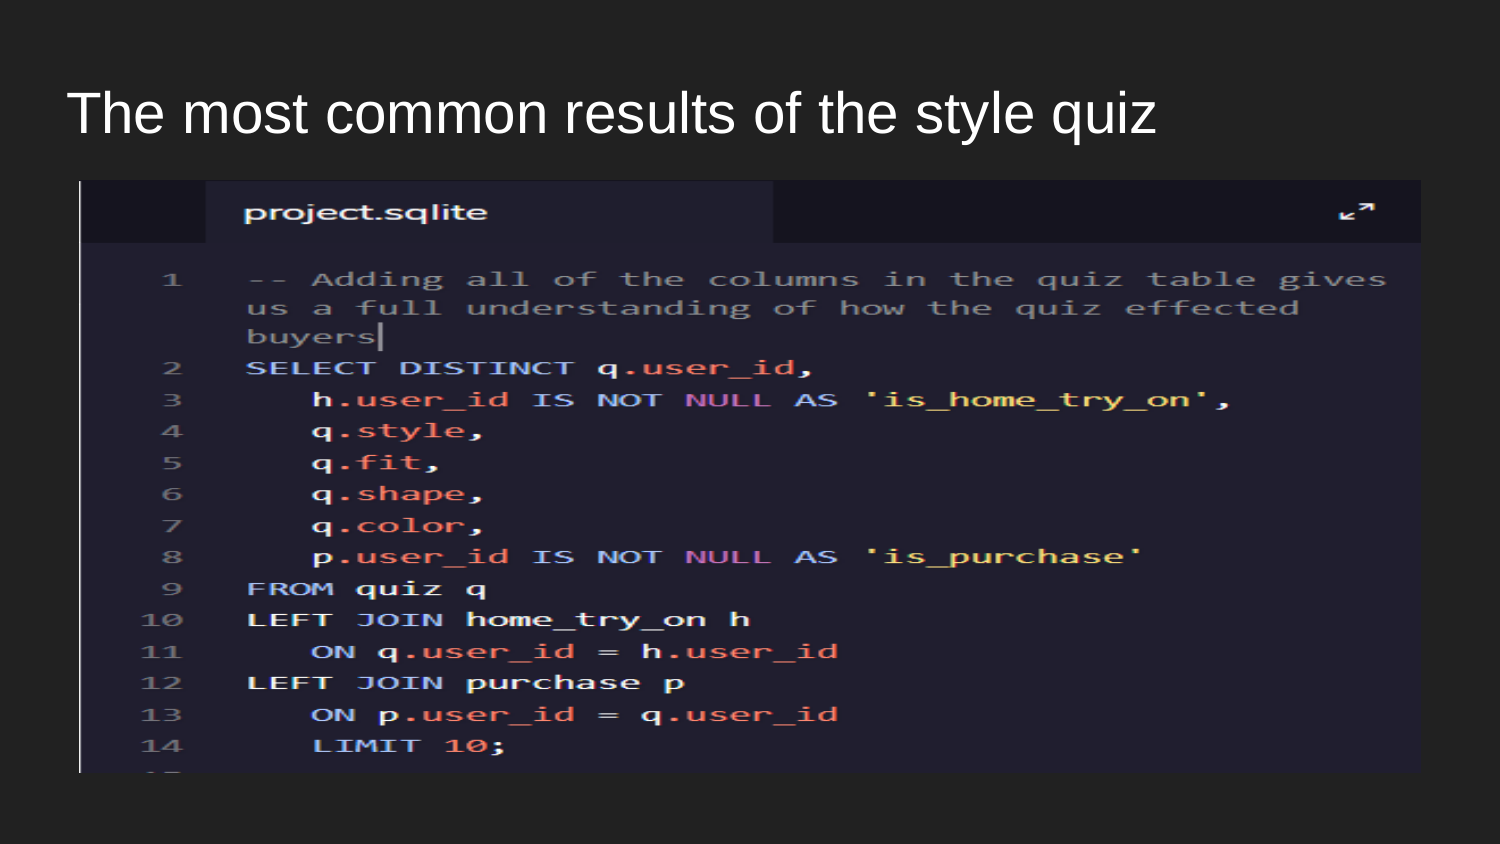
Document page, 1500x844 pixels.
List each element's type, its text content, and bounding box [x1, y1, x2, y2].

picture [78, 180, 1422, 774]
title The most common results of the style quiz [51, 60, 1449, 155]
